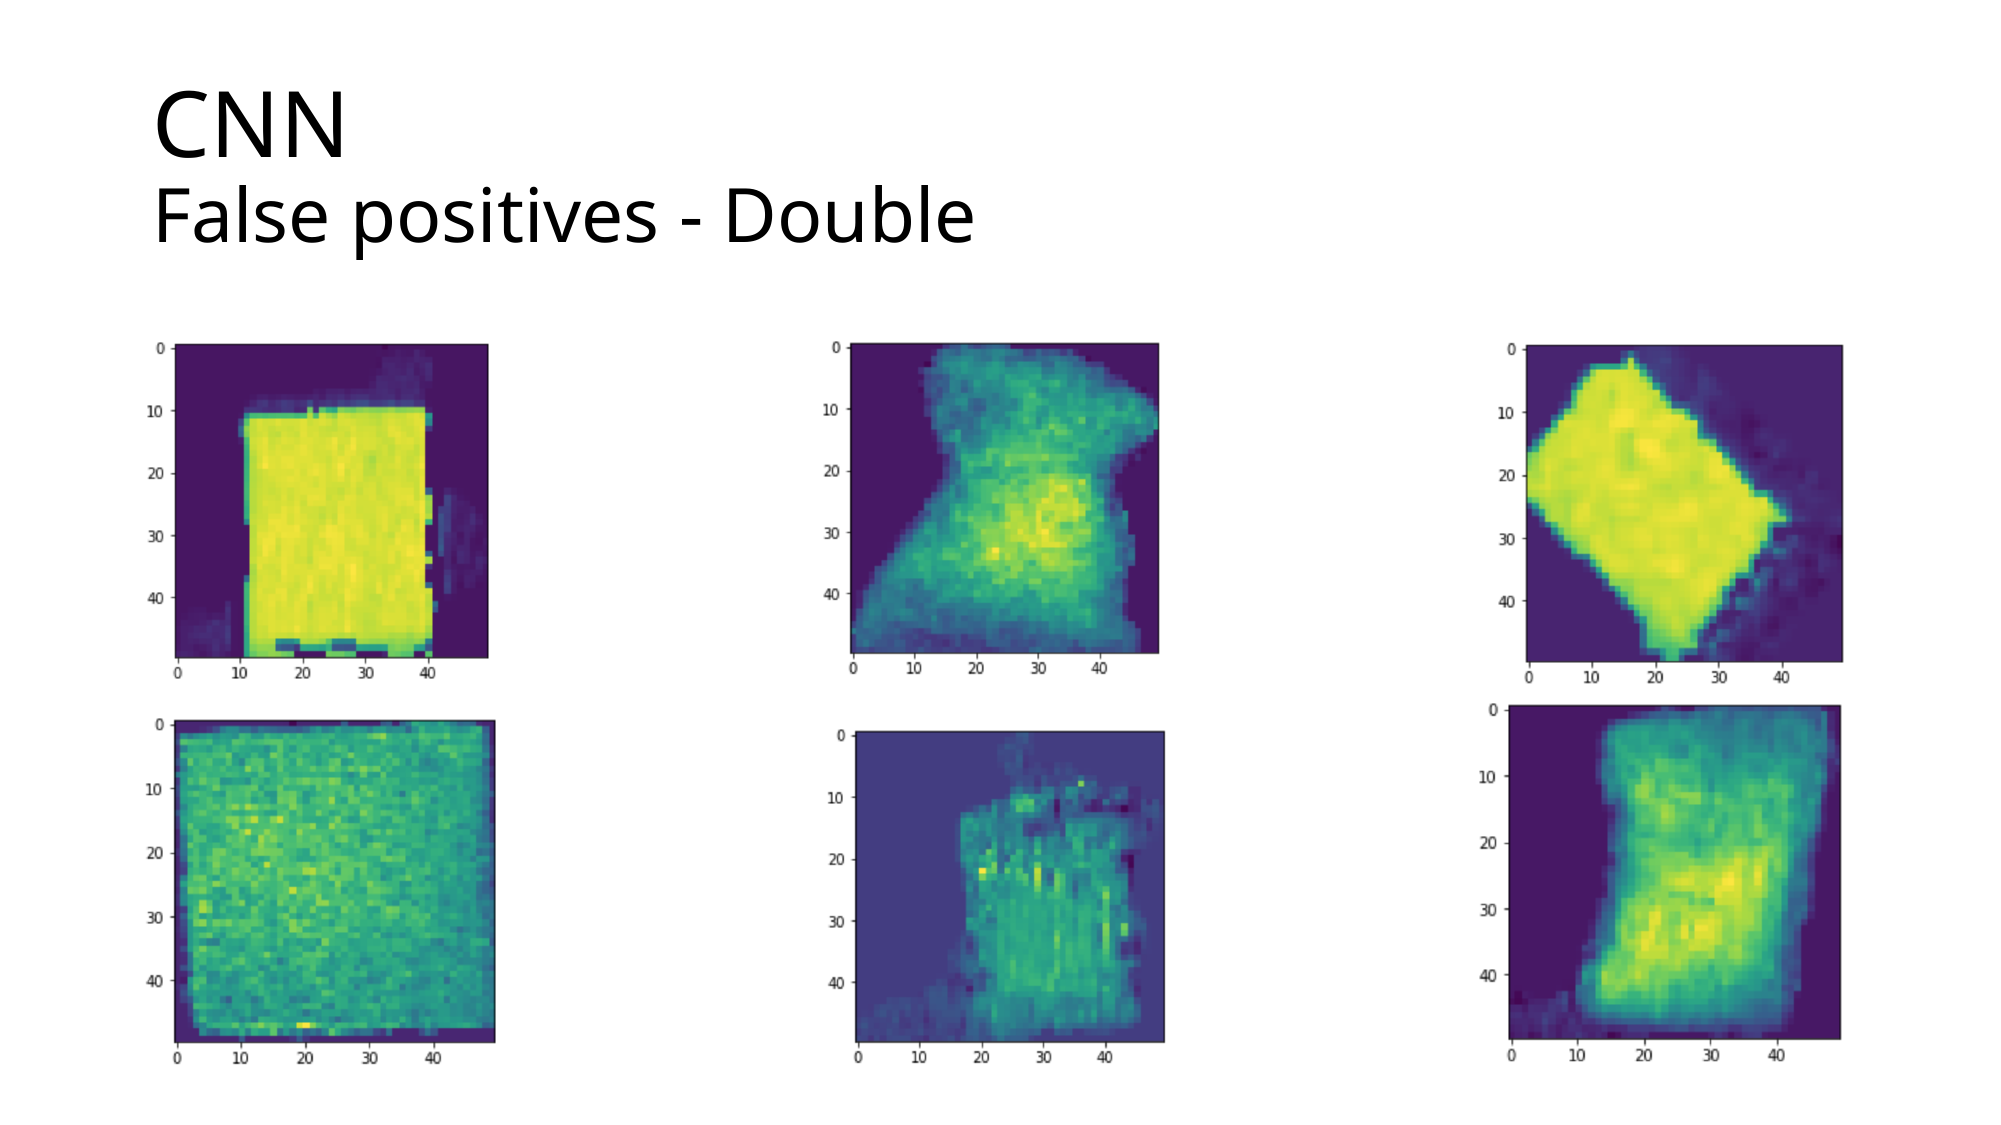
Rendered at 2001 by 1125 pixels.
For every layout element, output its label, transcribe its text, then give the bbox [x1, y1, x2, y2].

picture [818, 720, 1183, 1073]
picture [805, 332, 1183, 684]
picture [1476, 694, 1862, 1073]
picture [137, 332, 504, 684]
title CNN False positives - Double [137, 59, 1863, 278]
picture [1485, 332, 1863, 692]
picture [137, 713, 523, 1073]
